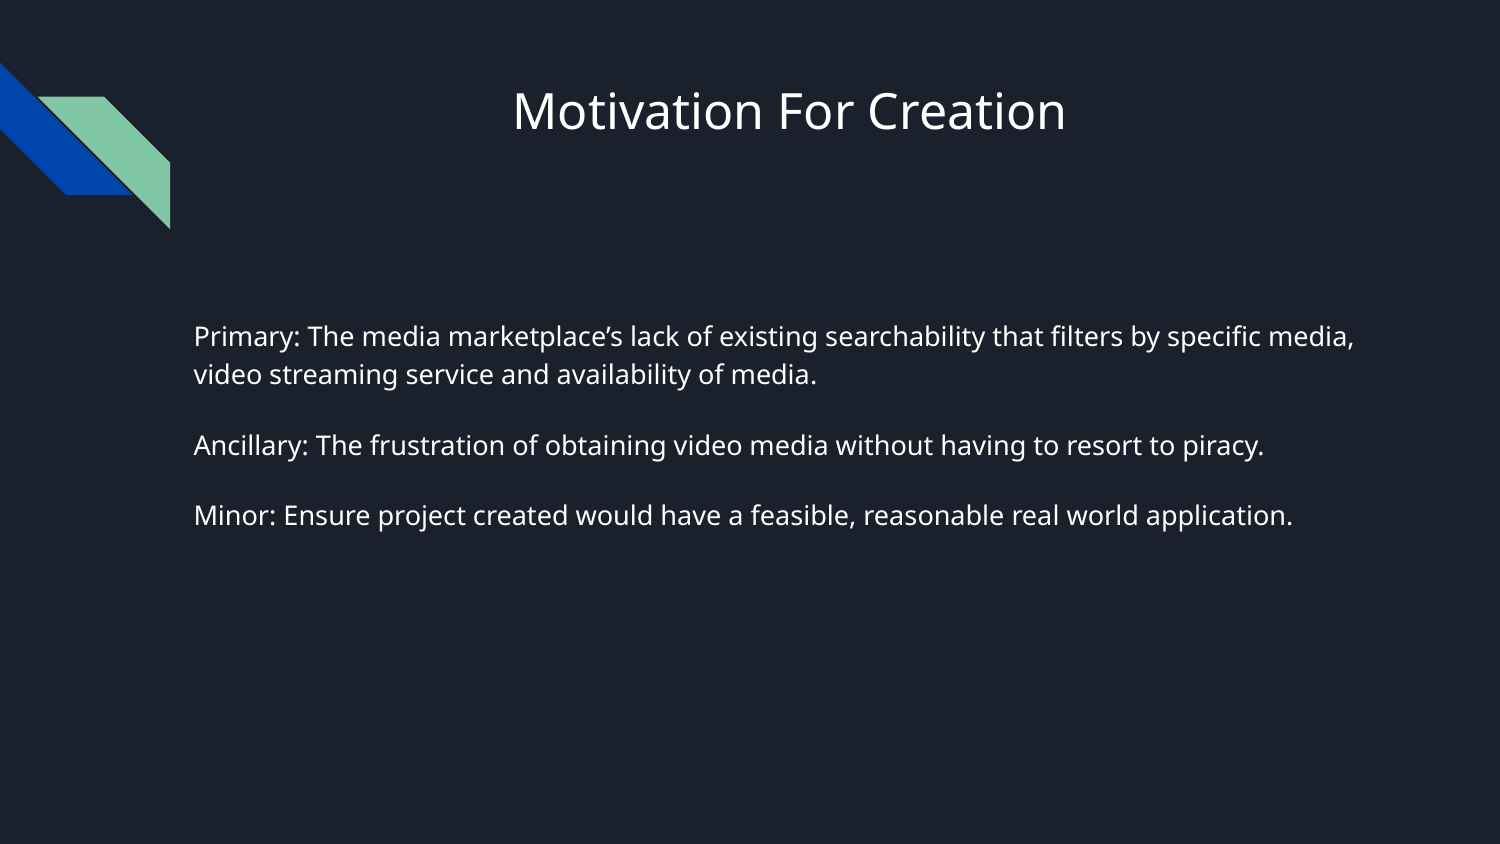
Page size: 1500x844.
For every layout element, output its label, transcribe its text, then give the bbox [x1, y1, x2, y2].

title Motivation For Creation [212, 64, 1368, 215]
list Primary: The media marketplace’s lack of existing searchability that filters by specific media, video streaming service and availability of media. Ancillary: The frustration of obtaining video media without having to resort to piracy. Minor: Ensure project created would have a feasible, reasonable real world application. [178, 300, 1411, 807]
